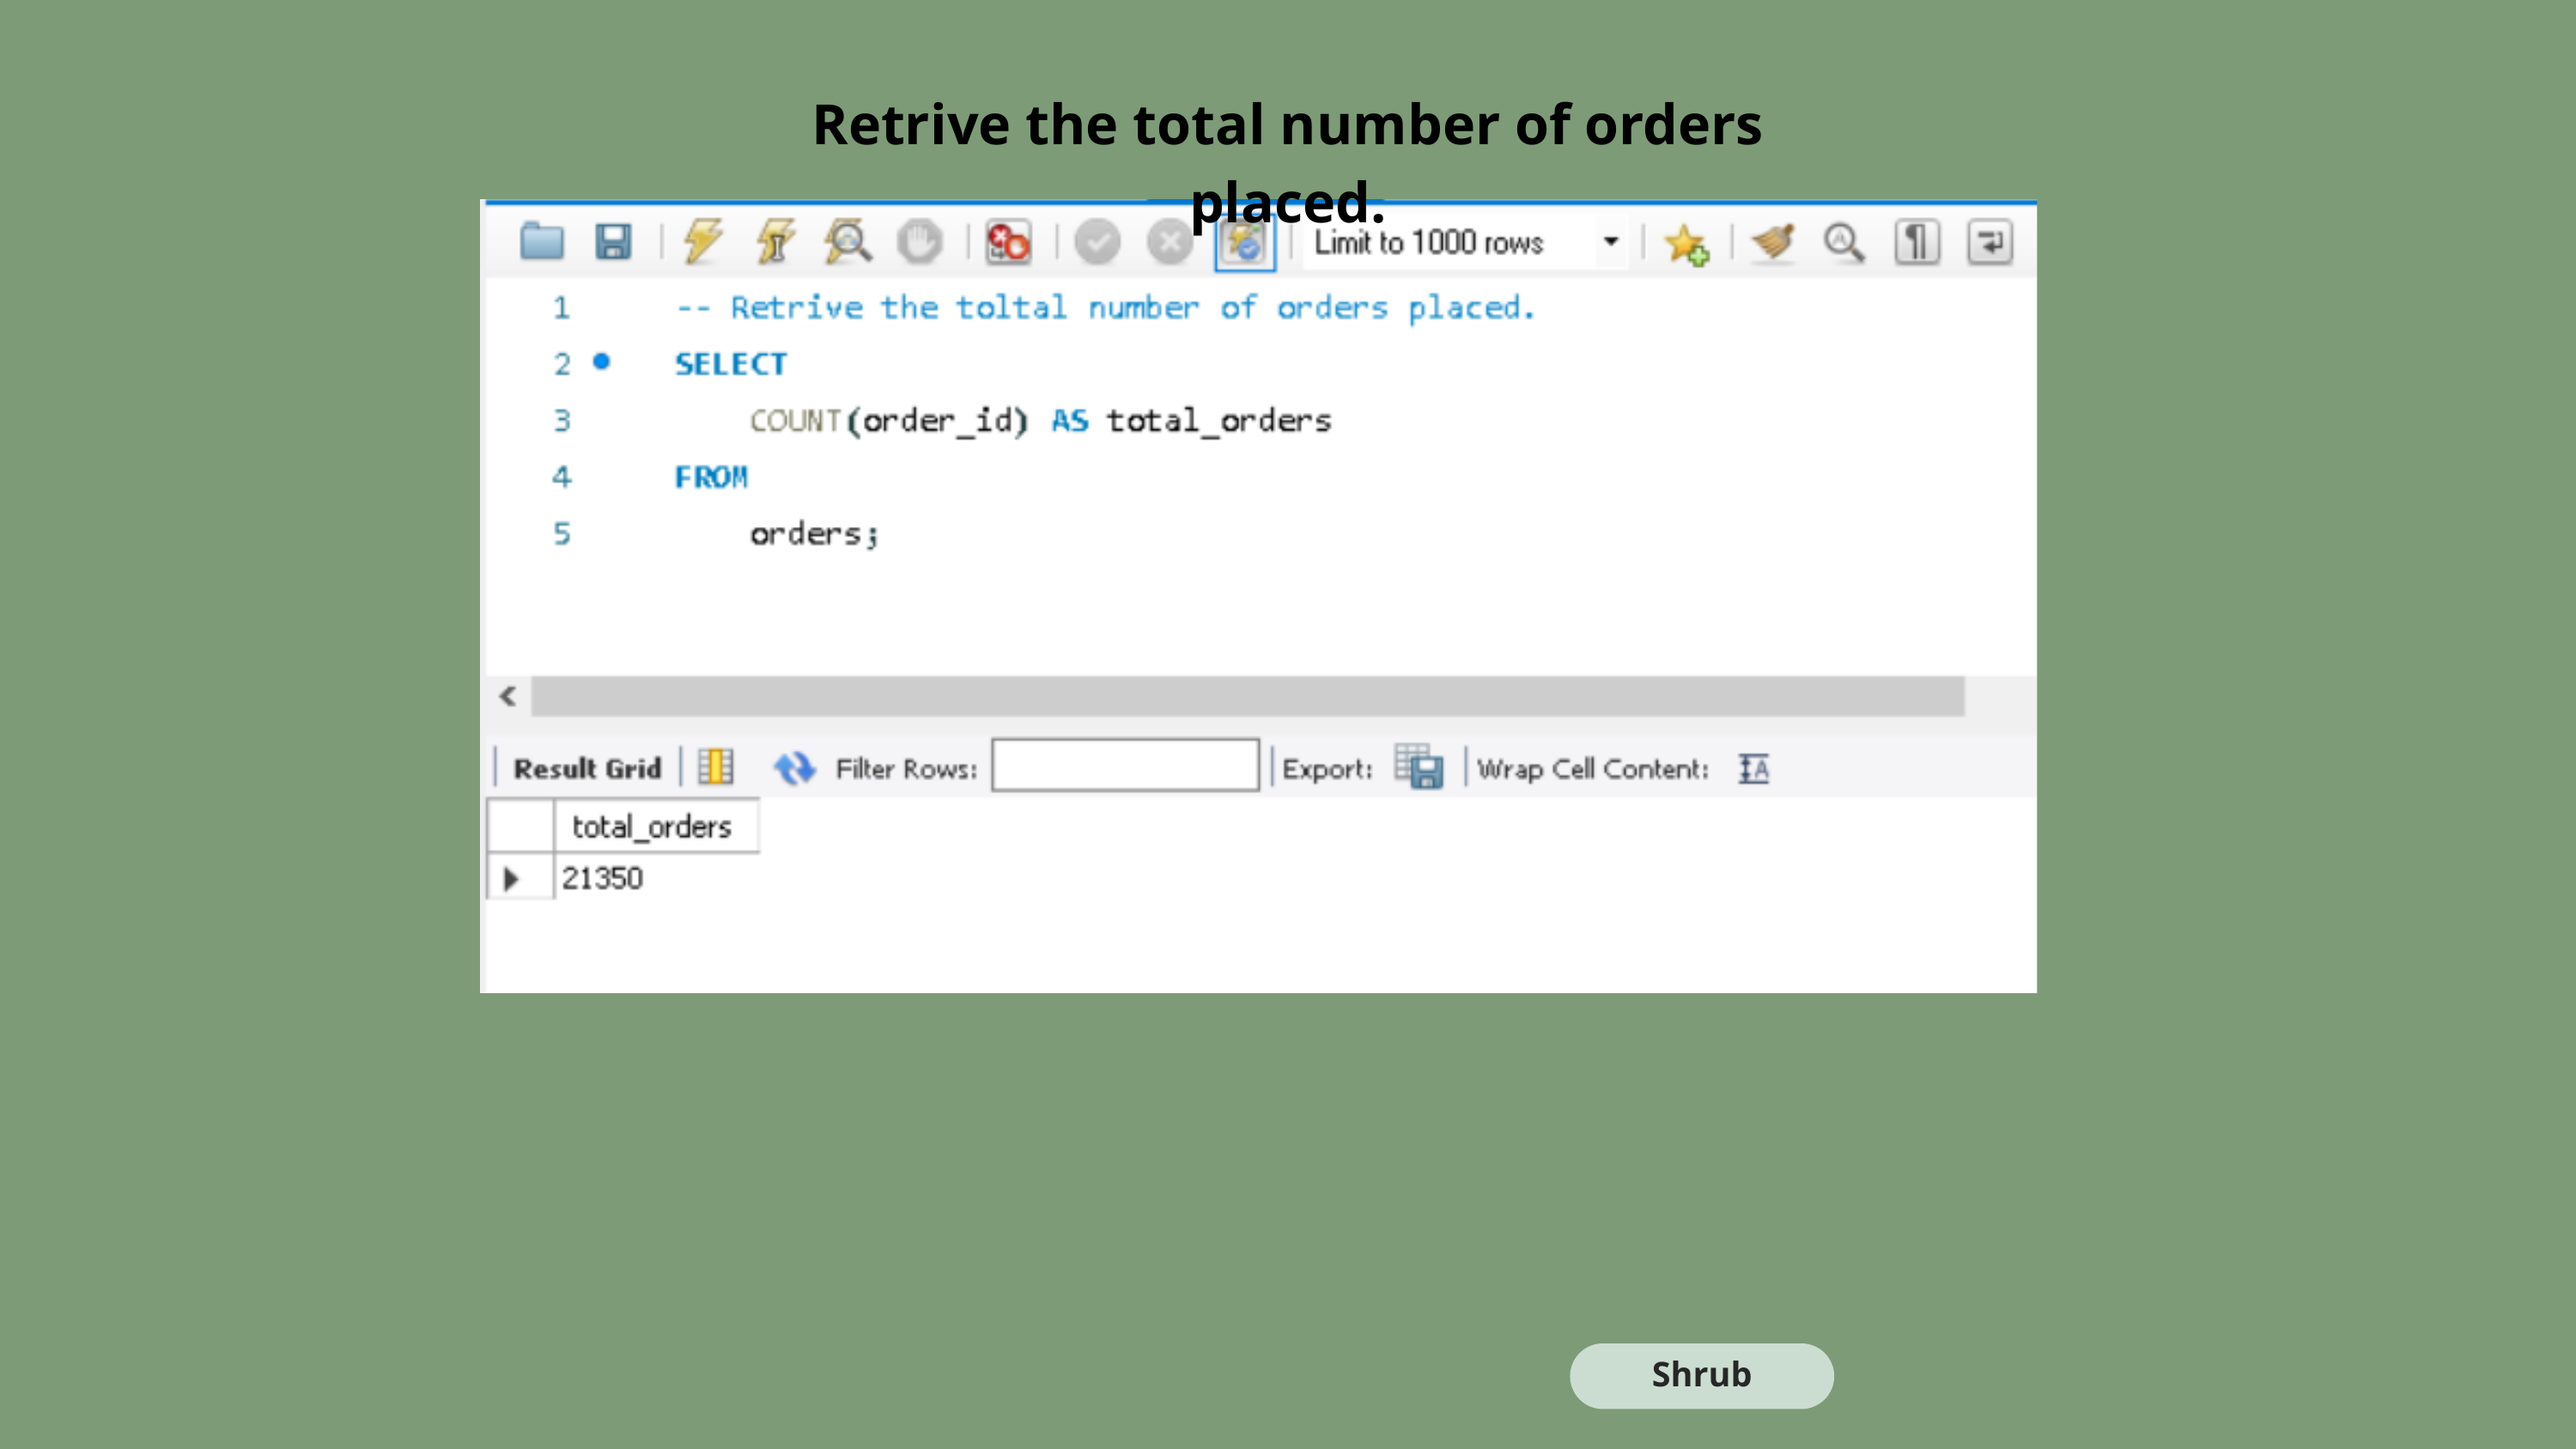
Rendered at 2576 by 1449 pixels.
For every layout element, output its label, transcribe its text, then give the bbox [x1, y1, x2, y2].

text_box Retrive the total number of orders placed. [722, 78, 1854, 234]
text_box [480, 199, 2038, 993]
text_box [1570, 1343, 1835, 1410]
